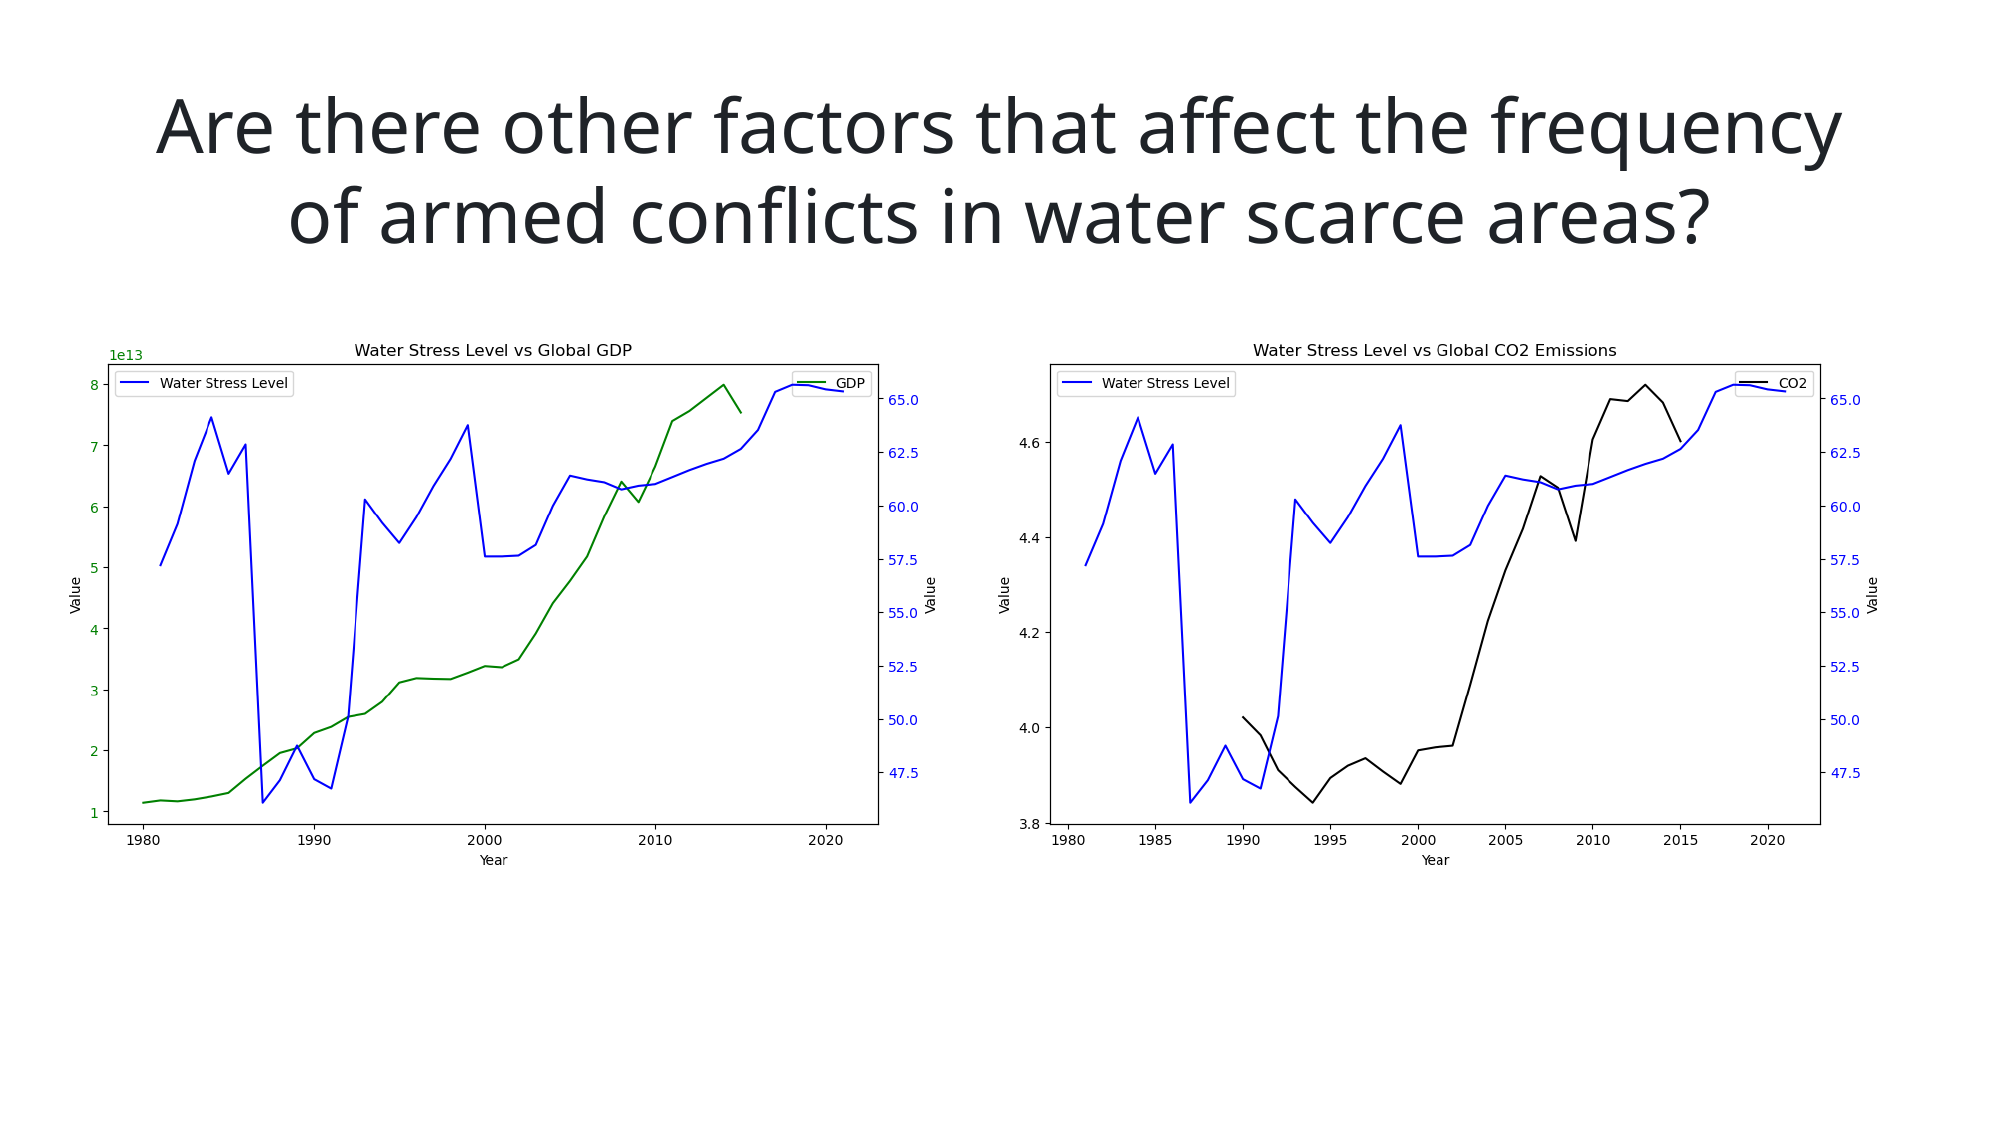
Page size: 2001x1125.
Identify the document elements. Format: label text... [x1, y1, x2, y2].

picture [988, 334, 1890, 877]
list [60, 334, 948, 877]
text_box Are there other factors that affect the frequency of armed conflicts in water scarce areas? [137, 78, 1863, 259]
